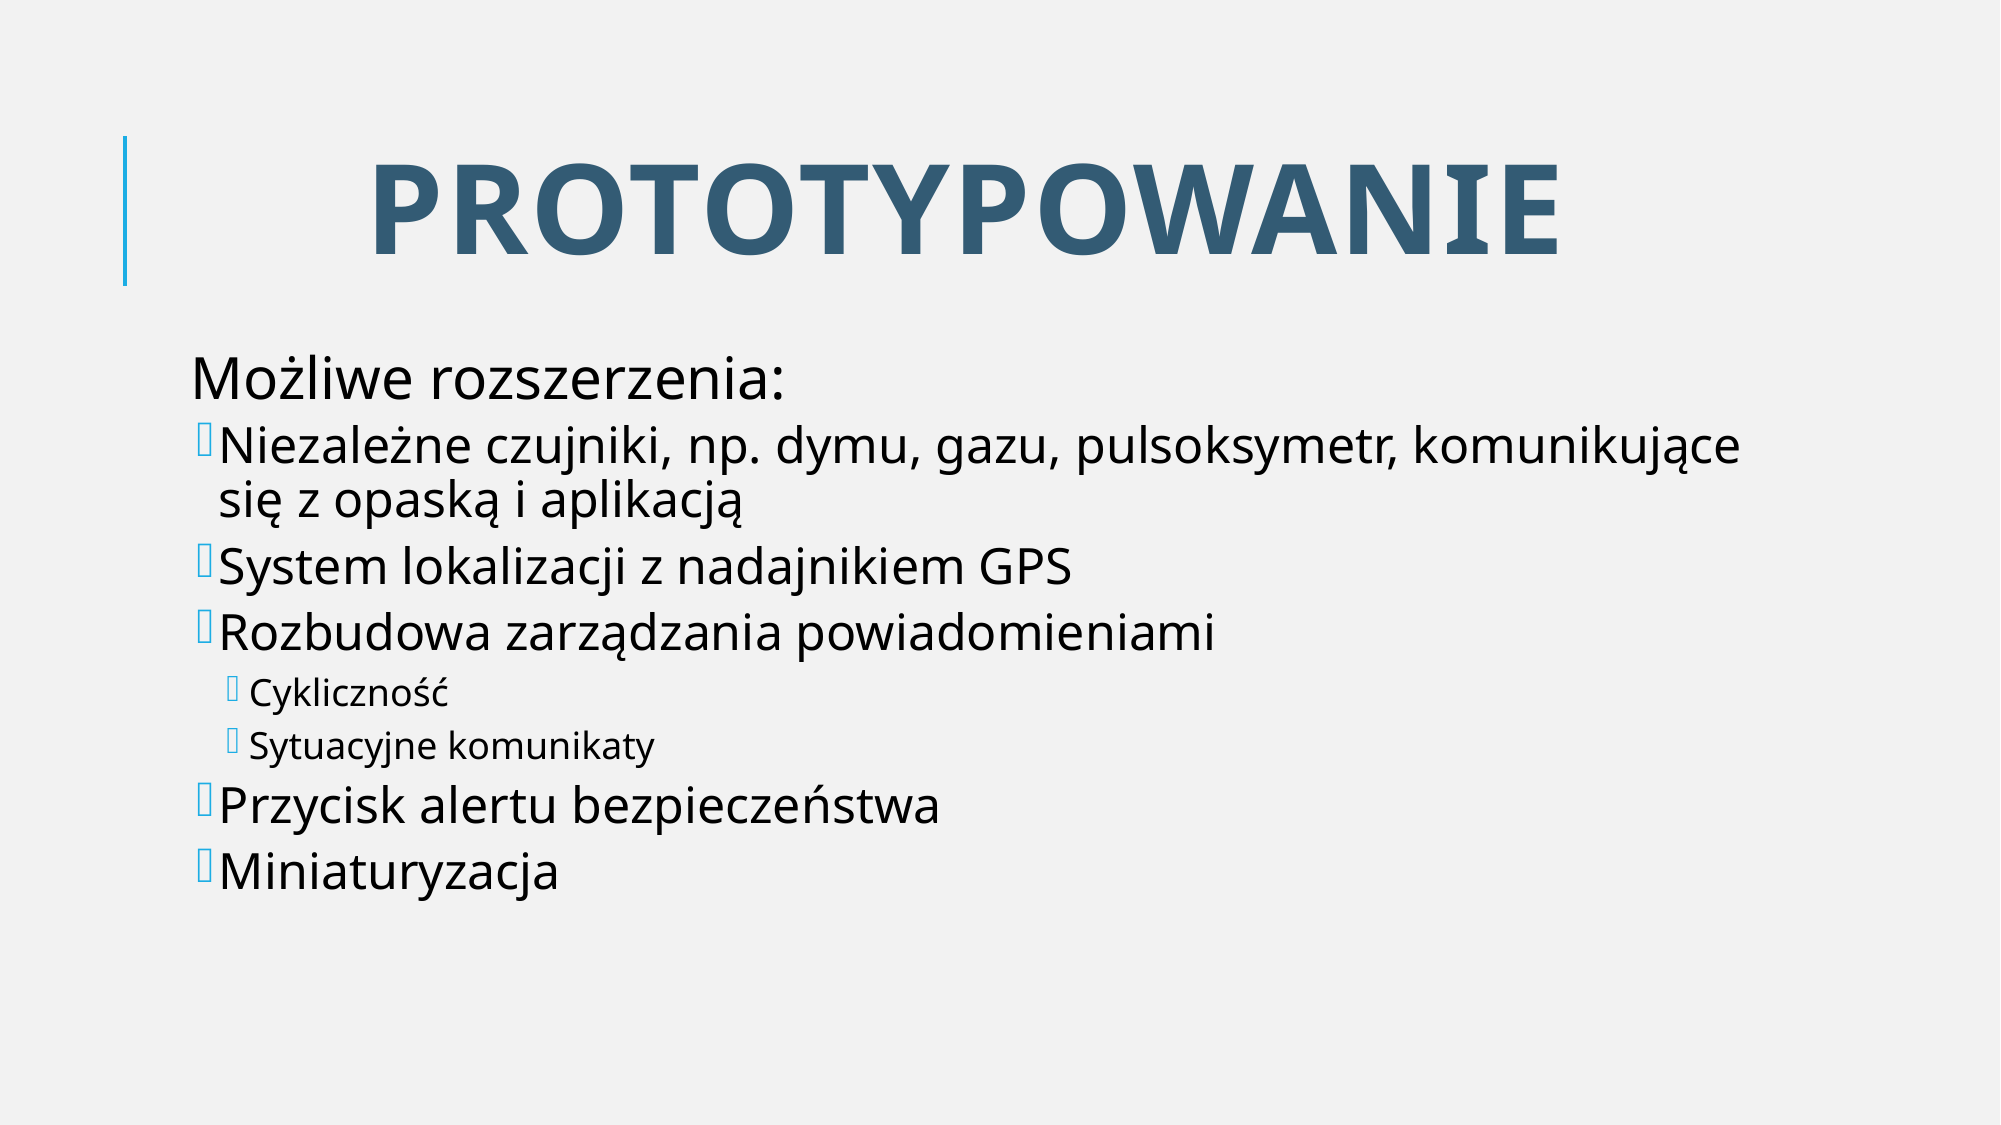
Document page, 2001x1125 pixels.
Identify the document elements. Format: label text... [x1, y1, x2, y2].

list Możliwe rozszerzenia: Niezależne czujniki, np. dymu, gazu, pulsoksymetr, komunikujące się z opaską i aplikacją System lokalizacji z nadajnikiem GPS Rozbudowa zarządzania powiadomieniami Cykliczność Sytuacyjne komunikaty Przycisk alertu bezpieczeństwa Miniaturyzacja [168, 341, 1763, 1002]
title Prototypowanie [168, 96, 1763, 341]
